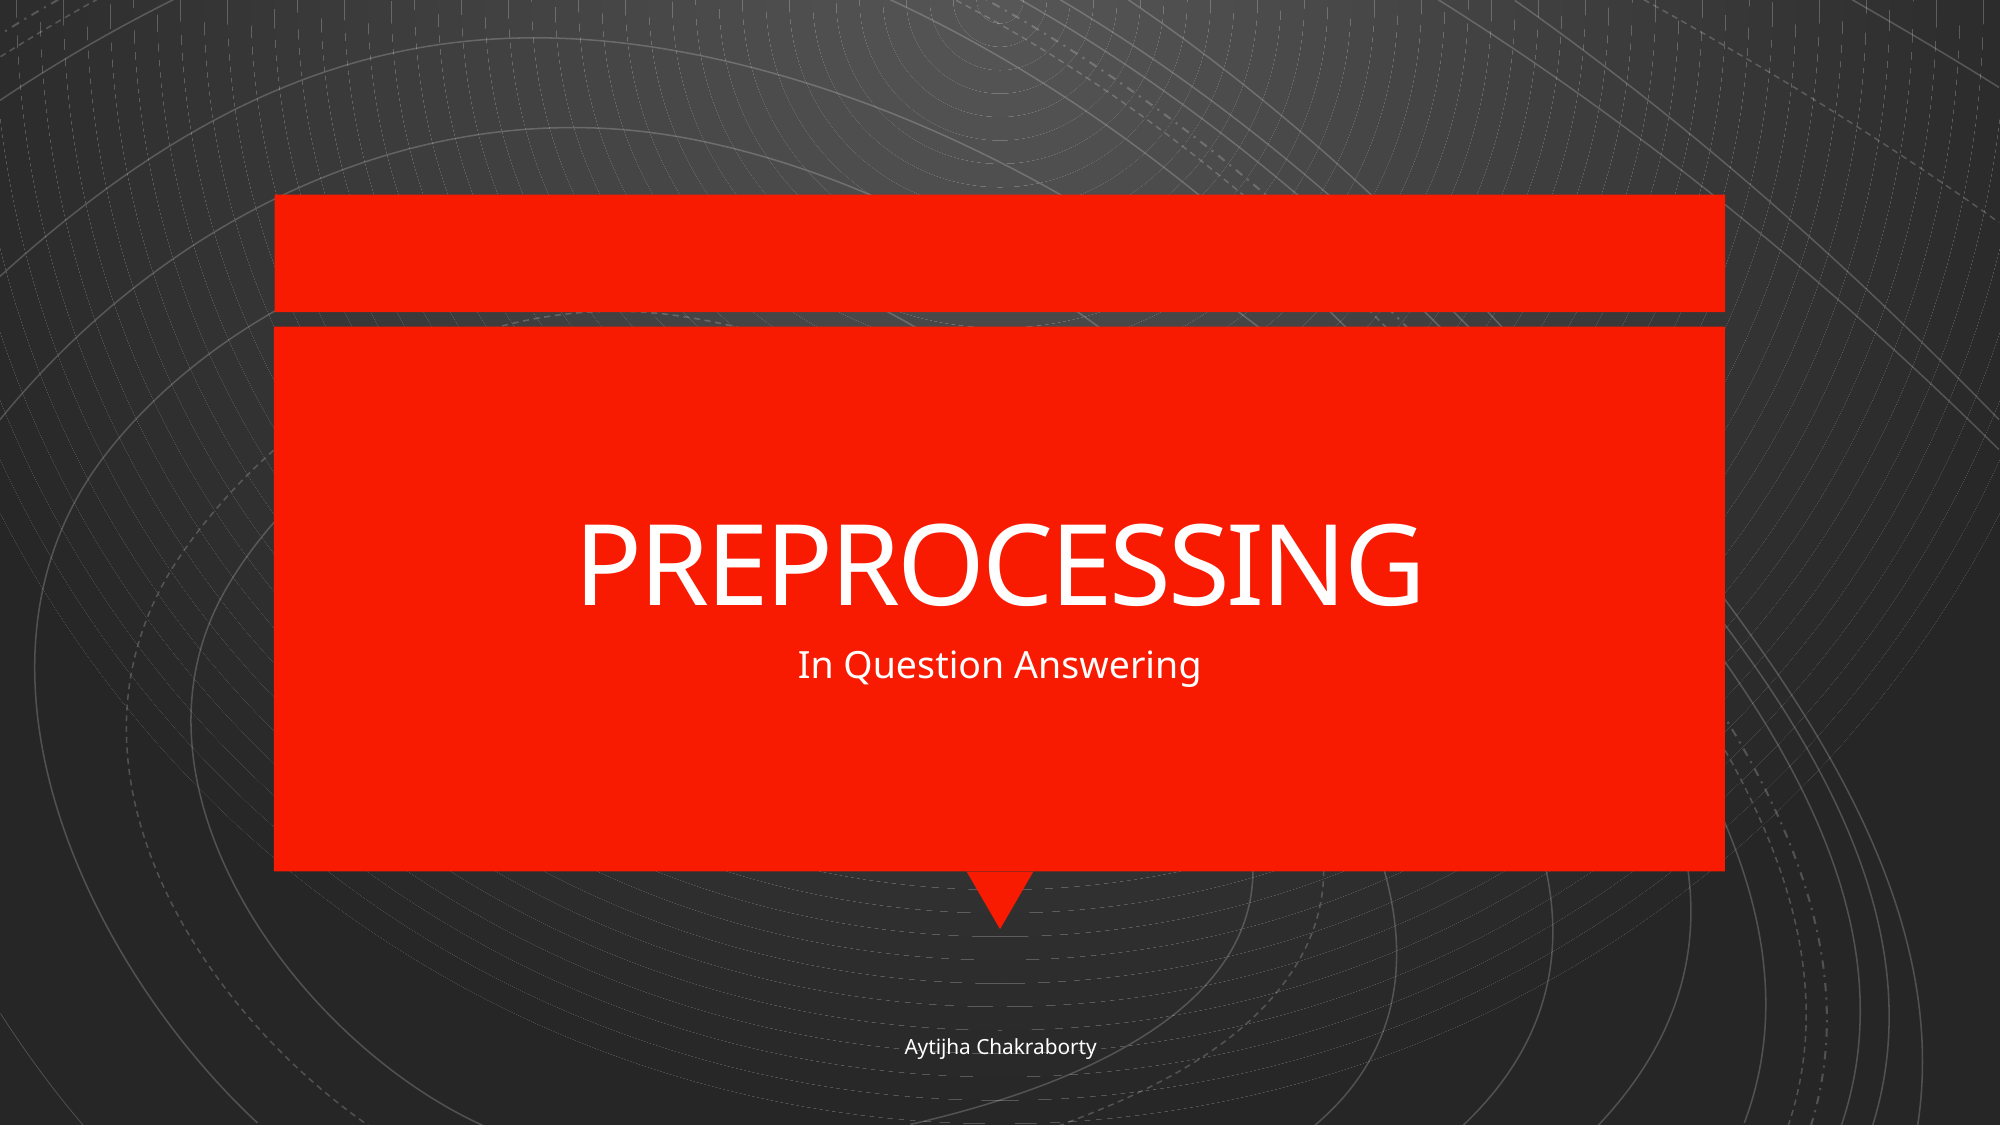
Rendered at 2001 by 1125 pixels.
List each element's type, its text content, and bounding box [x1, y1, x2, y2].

title PREPROCESSING [288, 340, 1713, 628]
footer Aytijha Chakraborty [131, 1021, 1869, 1074]
subtitle In Question Answering [288, 640, 1712, 858]
